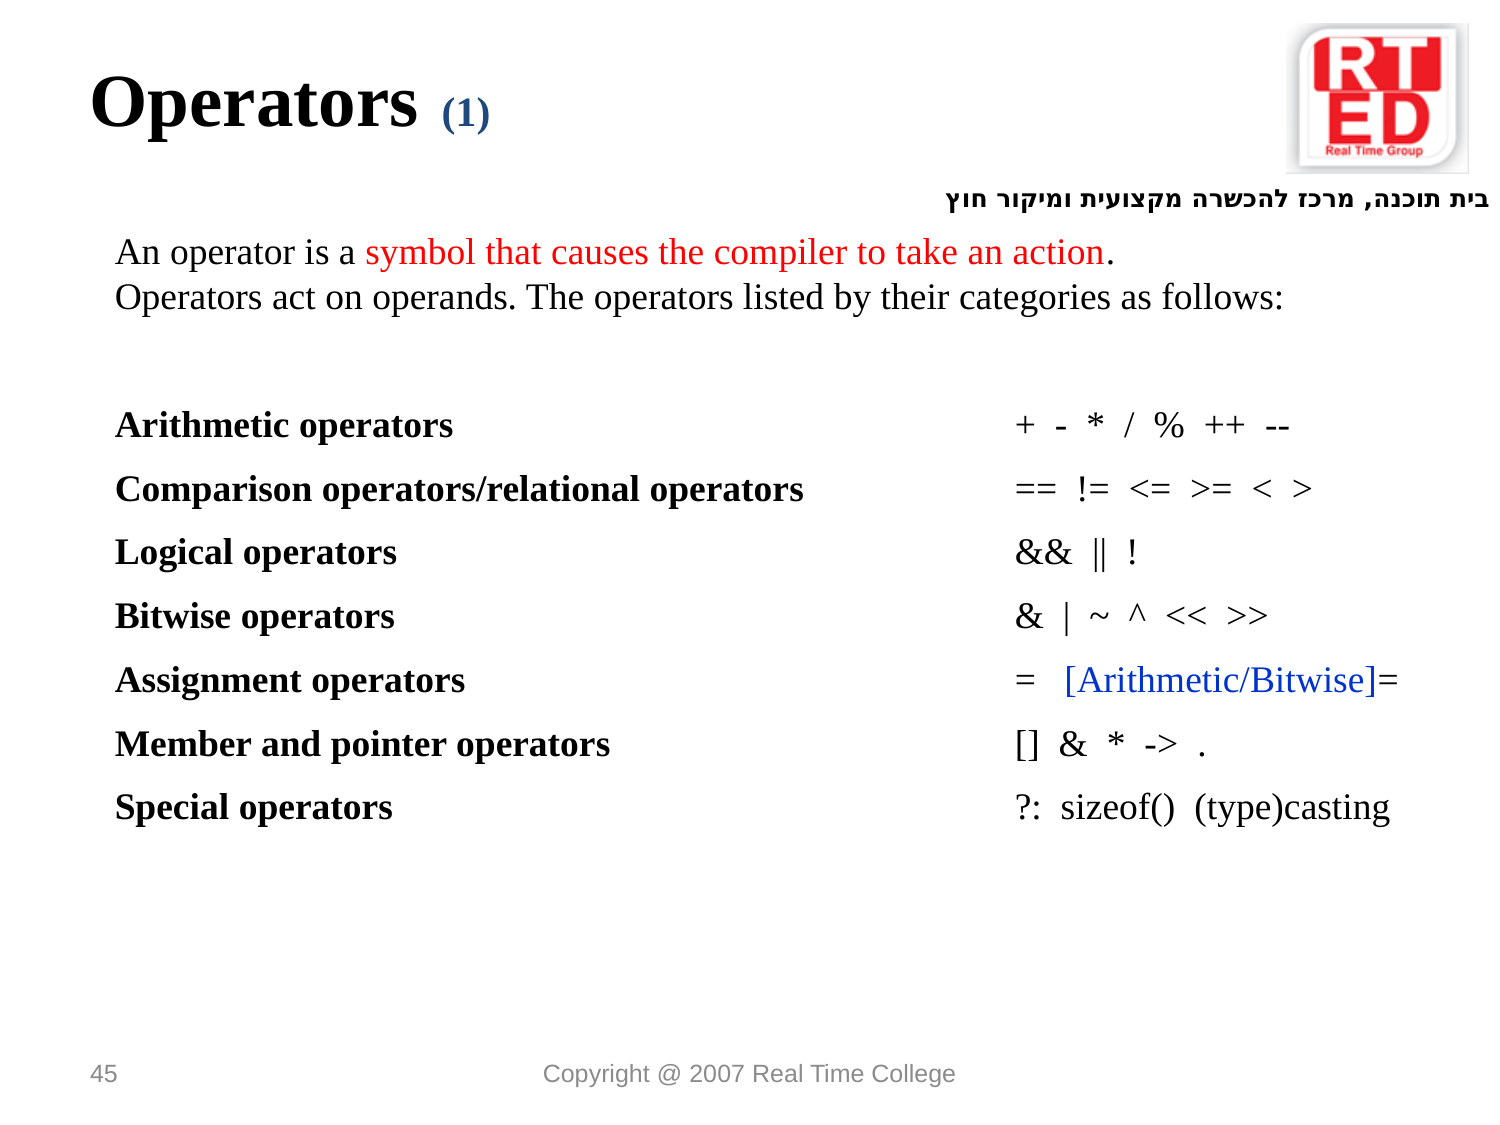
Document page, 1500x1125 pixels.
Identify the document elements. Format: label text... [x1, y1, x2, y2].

footer Copyright @ 2007 Real Time College [512, 1042, 988, 1103]
picture [1286, 23, 1470, 175]
text_box Operators (1) [74, 27, 506, 153]
text_box An operator is a symbol that causes the compiler to take an action. Operators act on operands. The operators listed by their categories as follows: Arithmetic operators + - * / % ++ -- Comparison operators/relational operators == != <= >= < > Logical operators && || ! Bitwise operators & | ~ ^ << >> Assignment operators = [Arithmetic/Bitwise]= Member and pointer operators [] & * -> . Special operators ?: sizeof() (type)casting [99, 219, 1425, 835]
slide_number 45 [75, 1042, 425, 1103]
